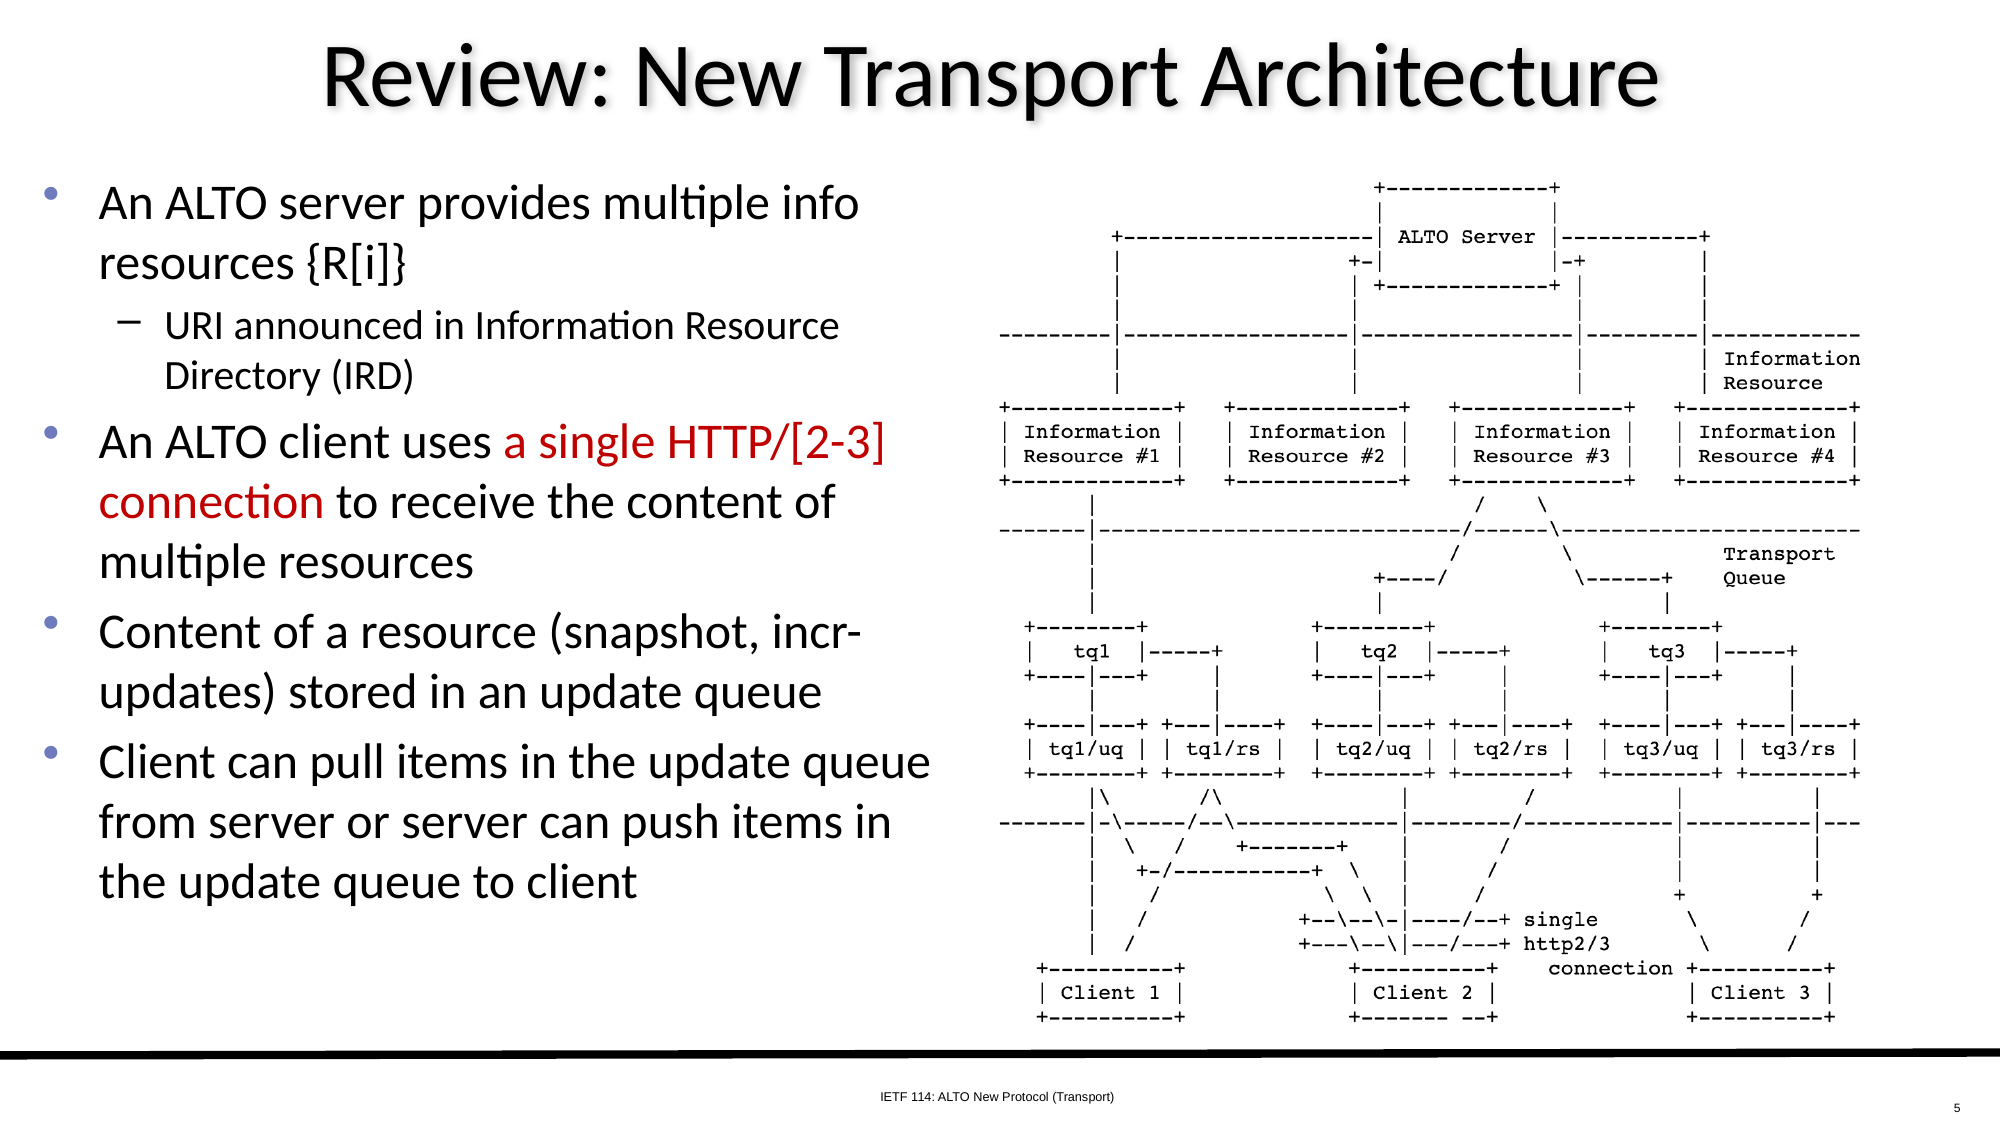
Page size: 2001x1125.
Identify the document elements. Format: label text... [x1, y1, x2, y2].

list An ALTO server provides multiple info resources {R[i]} URI announced in Information Resource Directory (IRD) An ALTO client uses a single HTTP/[2-3] connection to receive the content of multiple resources Content of a resource (snapshot, incr-updates) stored in an update queue Client can pull items in the update queue from server or server can push items in the update queue to client [27, 162, 977, 1038]
picture [975, 177, 1887, 1023]
title Review: New Transport Architecture [55, 13, 1930, 127]
